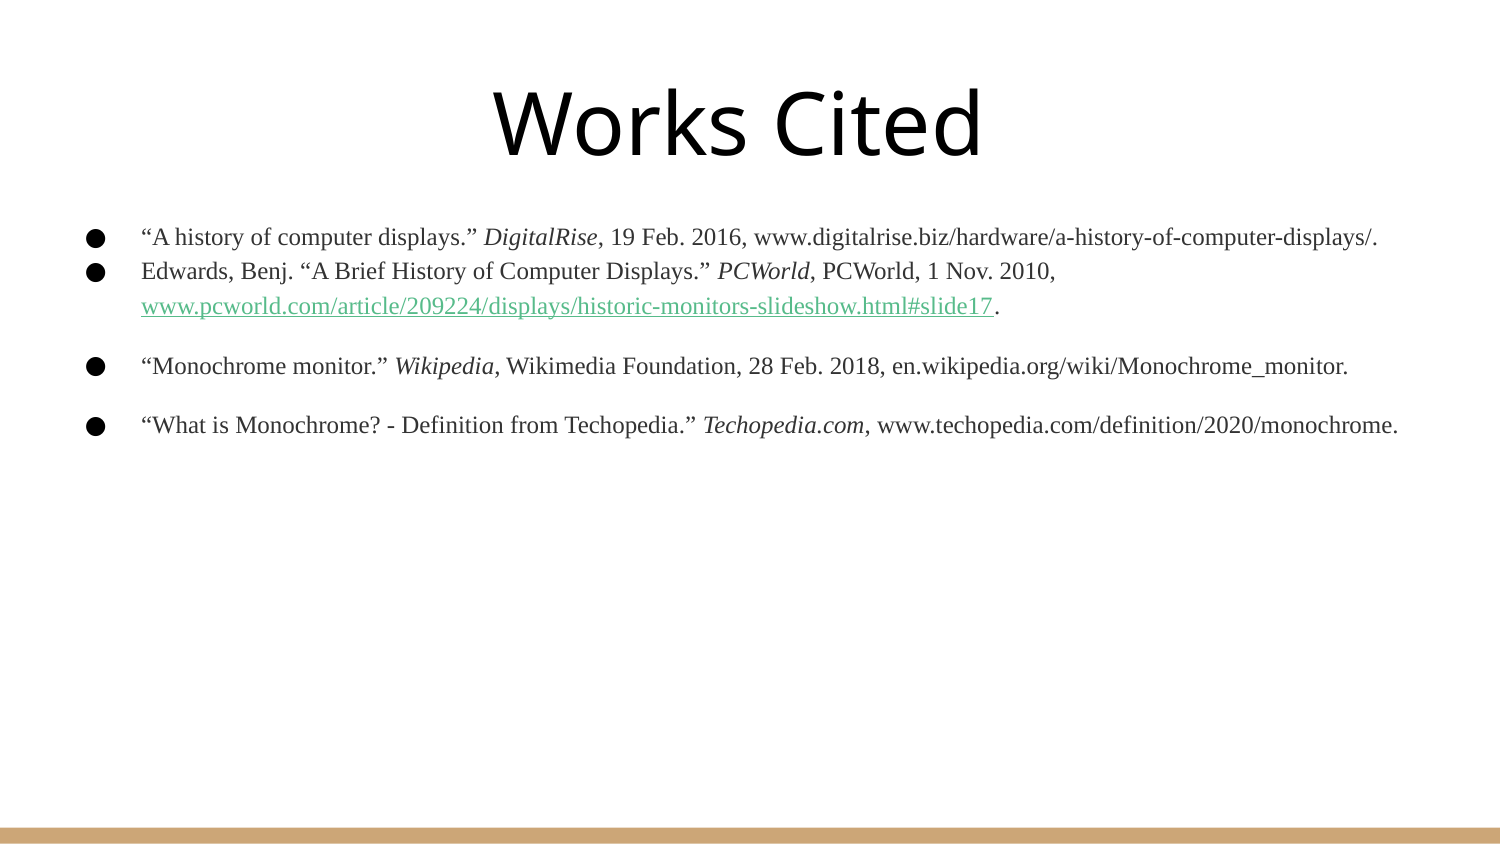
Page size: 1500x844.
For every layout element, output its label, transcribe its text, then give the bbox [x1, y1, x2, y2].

list “A history of computer displays.” DigitalRise, 19 Feb. 2016, www.digitalrise.biz/hardware/a-history-of-computer-displays/. Edwards, Benj. “A Brief History of Computer Displays.” PCWorld, PCWorld, 1 Nov. 2010, www.pcworld.com/article/209224/displays/historic-monitors-slideshow.html#slide17. “Monochrome monitor.” Wikipedia, Wikimedia Foundation, 28 Feb. 2018, en.wikipedia.org/wiki/Monochrome_monitor. “What is Monochrome? - Definition from Techopedia.” Techopedia.com, www.techopedia.com/definition/2020/monochrome. [51, 200, 1449, 752]
title Works Cited [51, 51, 1449, 189]
